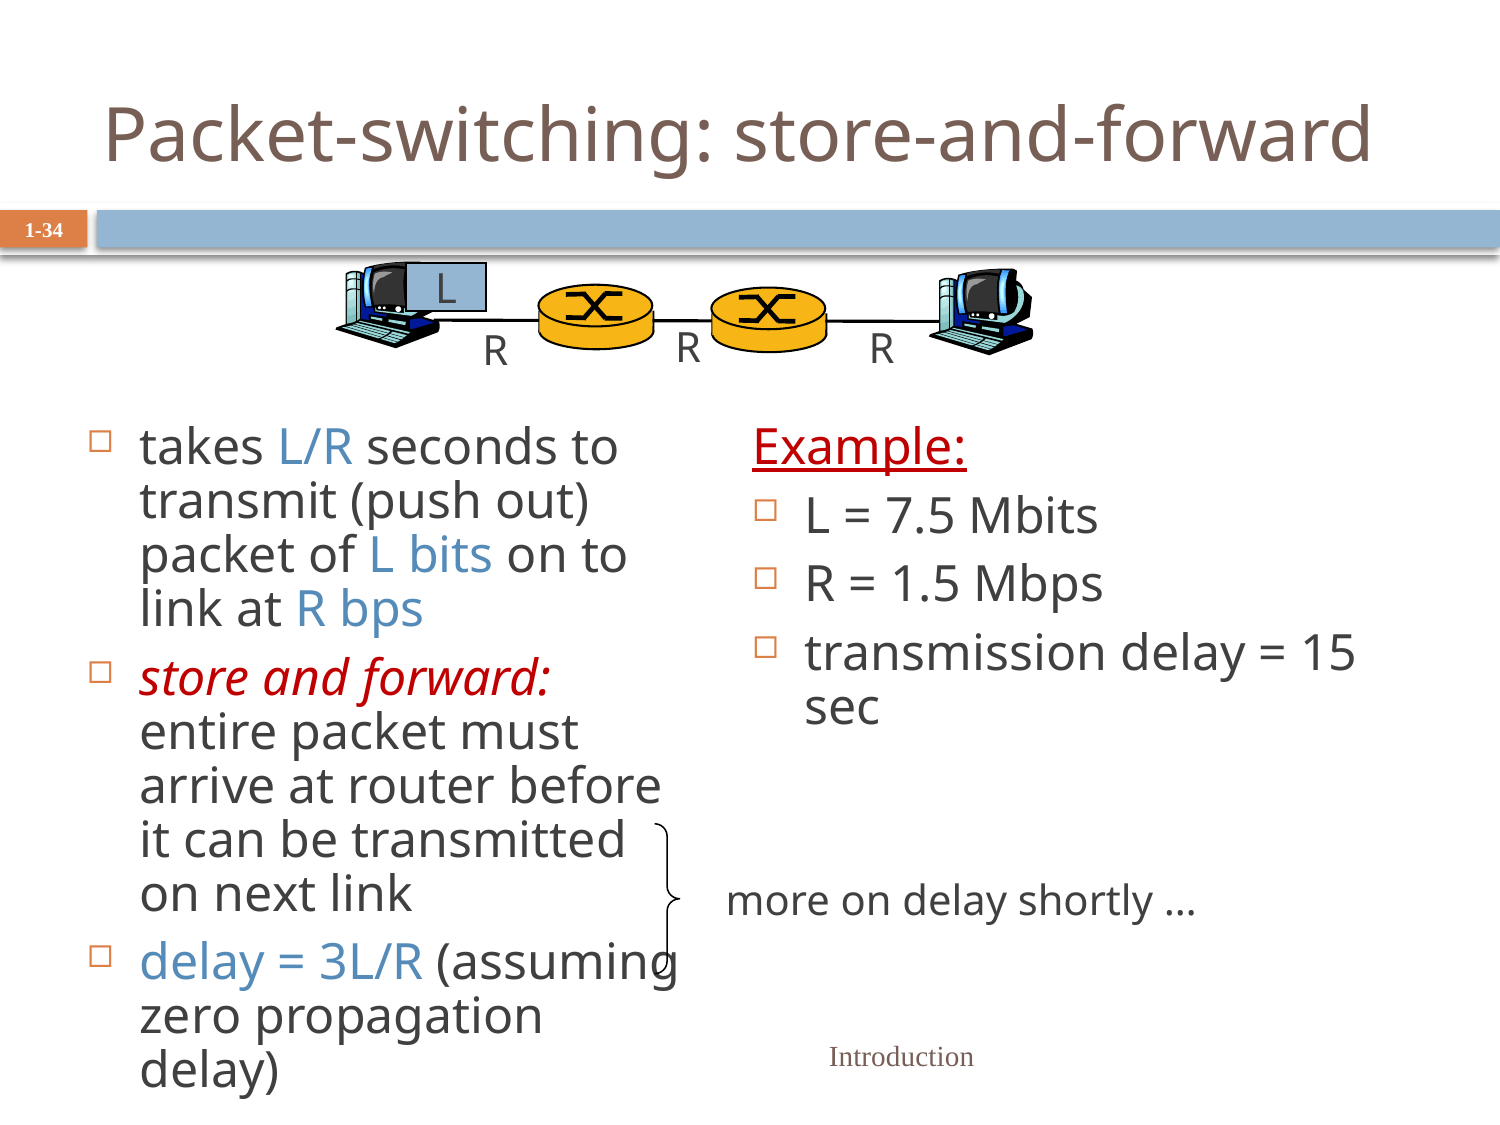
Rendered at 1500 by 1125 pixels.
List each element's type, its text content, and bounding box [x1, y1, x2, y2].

text_box R [467, 316, 524, 381]
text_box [335, 260, 442, 349]
slide_number 1-34 [0, 208, 88, 249]
text_box L [444, 262, 486, 311]
footer Introduction [99, 1024, 990, 1085]
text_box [538, 284, 654, 350]
text_box more on delay shortly … [710, 866, 1212, 932]
list takes L/R seconds to transmit (push out) packet of L bits on to link at R bps store and forward: entire packet must arrive at router before it can be transmitted on next link delay = 3L/R (assuming zero propagation delay) [72, 414, 713, 1059]
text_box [711, 287, 827, 353]
title Packet-switching: store-and-forward [87, 37, 1432, 225]
text_box [654, 823, 680, 974]
list Example: L = 7.5 Mbits R = 1.5 Mbps transmission delay = 15 sec [737, 414, 1444, 1059]
text_box R [853, 314, 910, 380]
text_box R [660, 313, 716, 379]
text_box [928, 267, 1036, 356]
